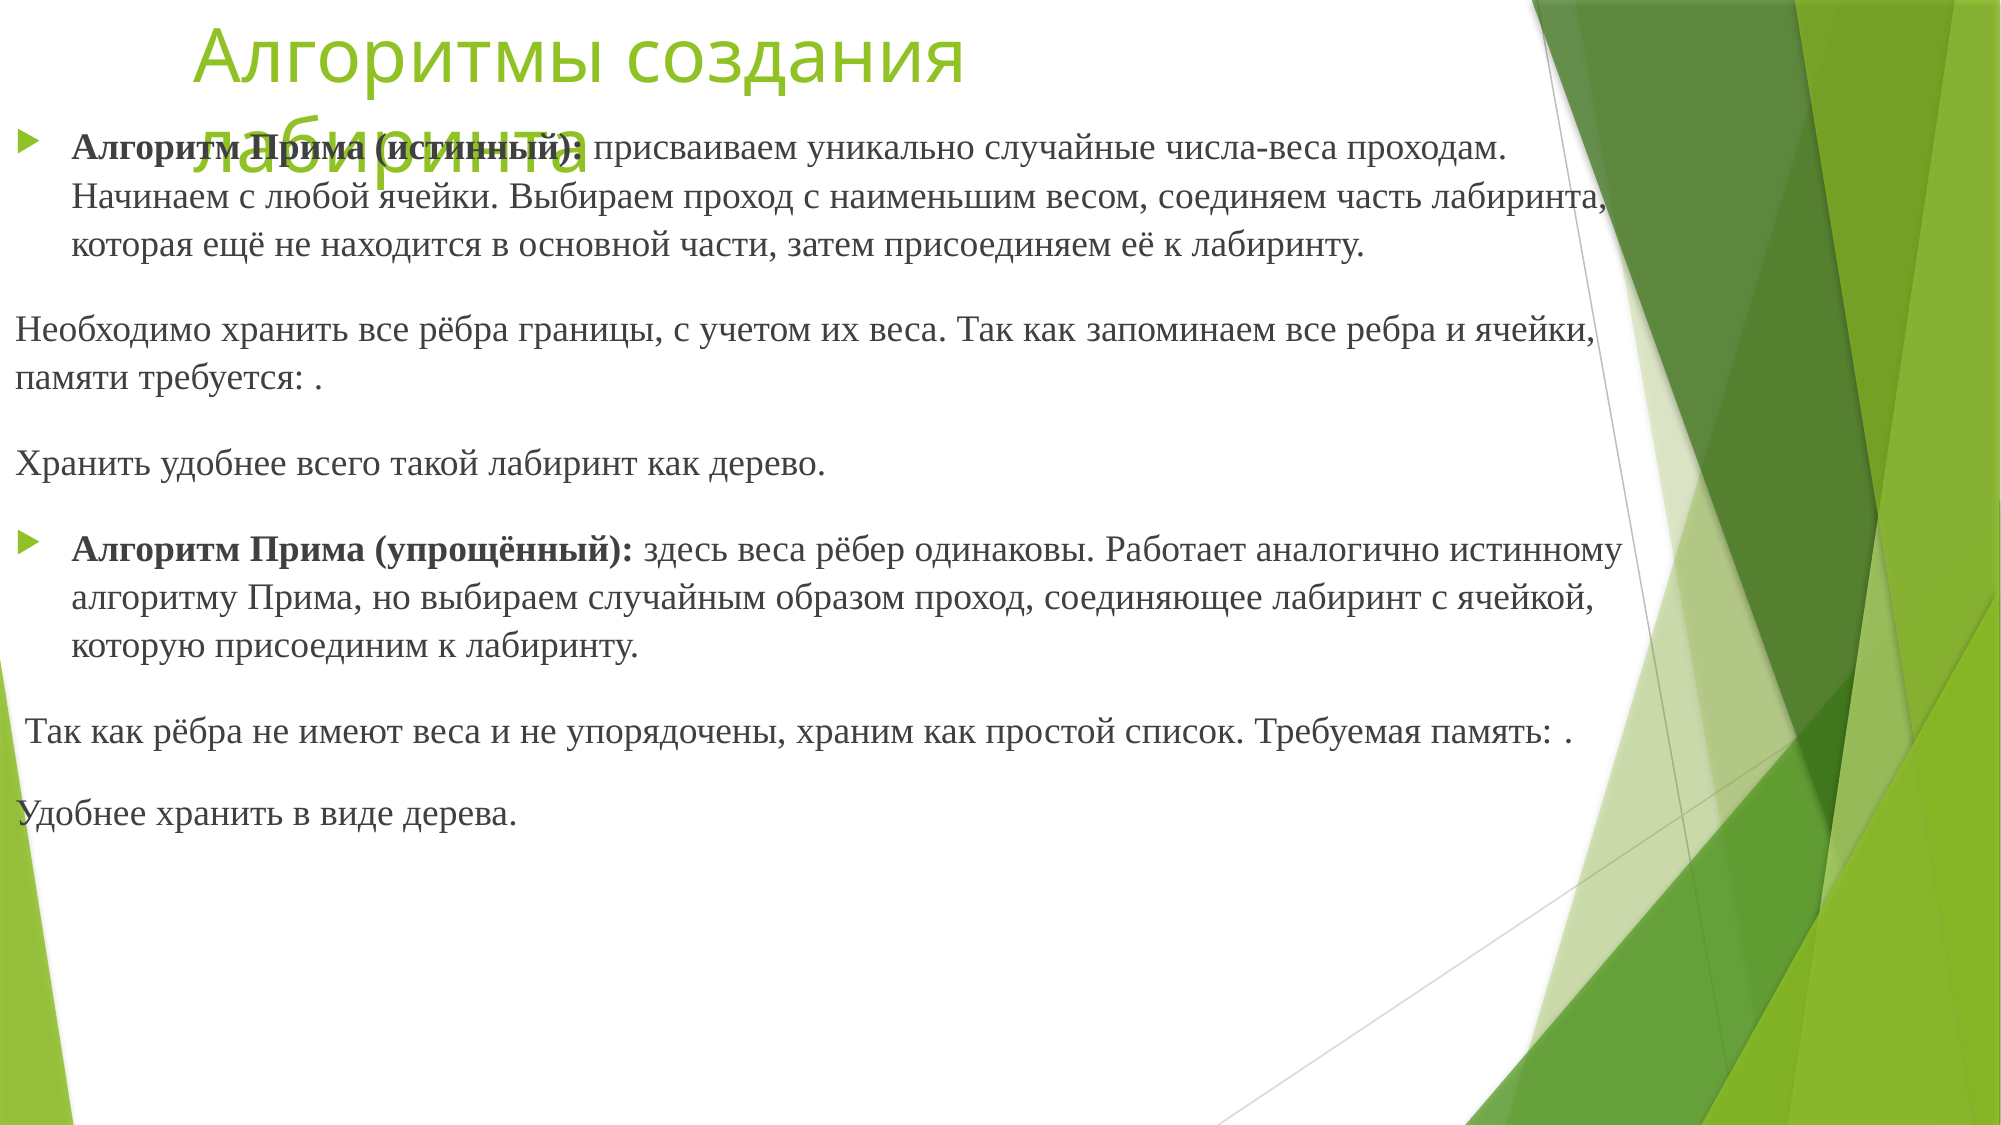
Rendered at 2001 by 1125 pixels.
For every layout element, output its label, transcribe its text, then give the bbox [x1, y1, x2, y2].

title Алгоритмы создания лабиринта [178, 0, 1322, 112]
